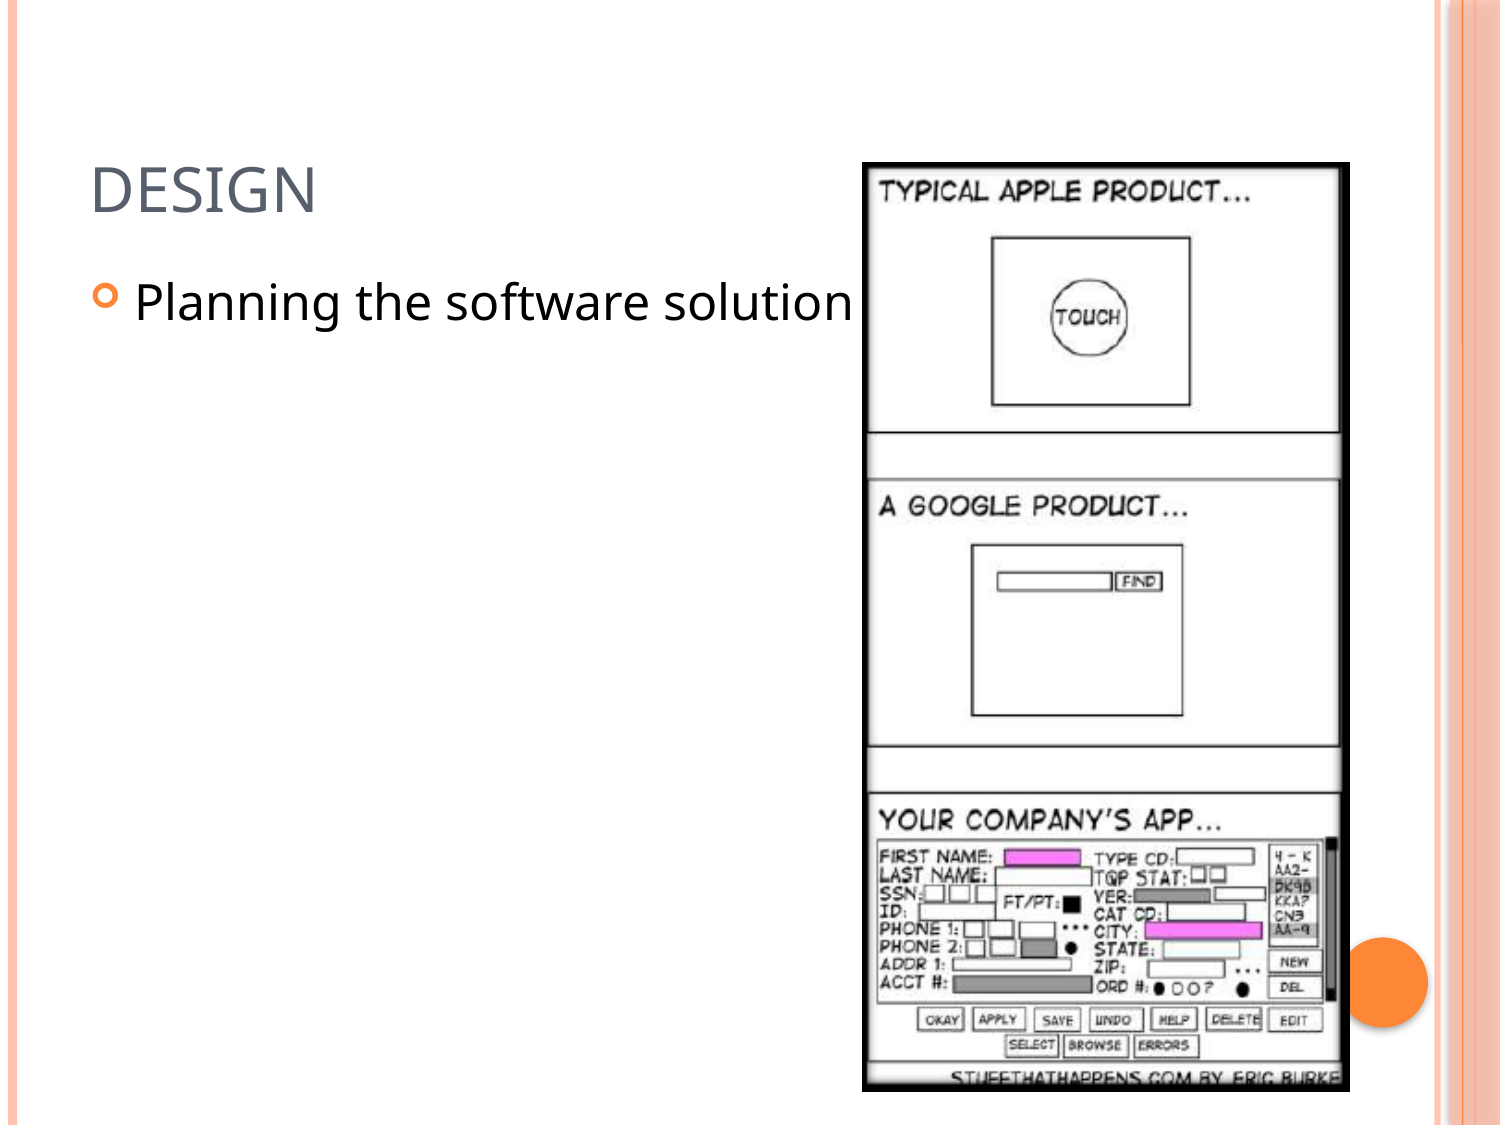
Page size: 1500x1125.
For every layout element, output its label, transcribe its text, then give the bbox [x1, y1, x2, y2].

picture [861, 161, 1351, 1092]
list Planning the software solution [75, 262, 856, 1062]
title Design [75, 45, 1300, 233]
